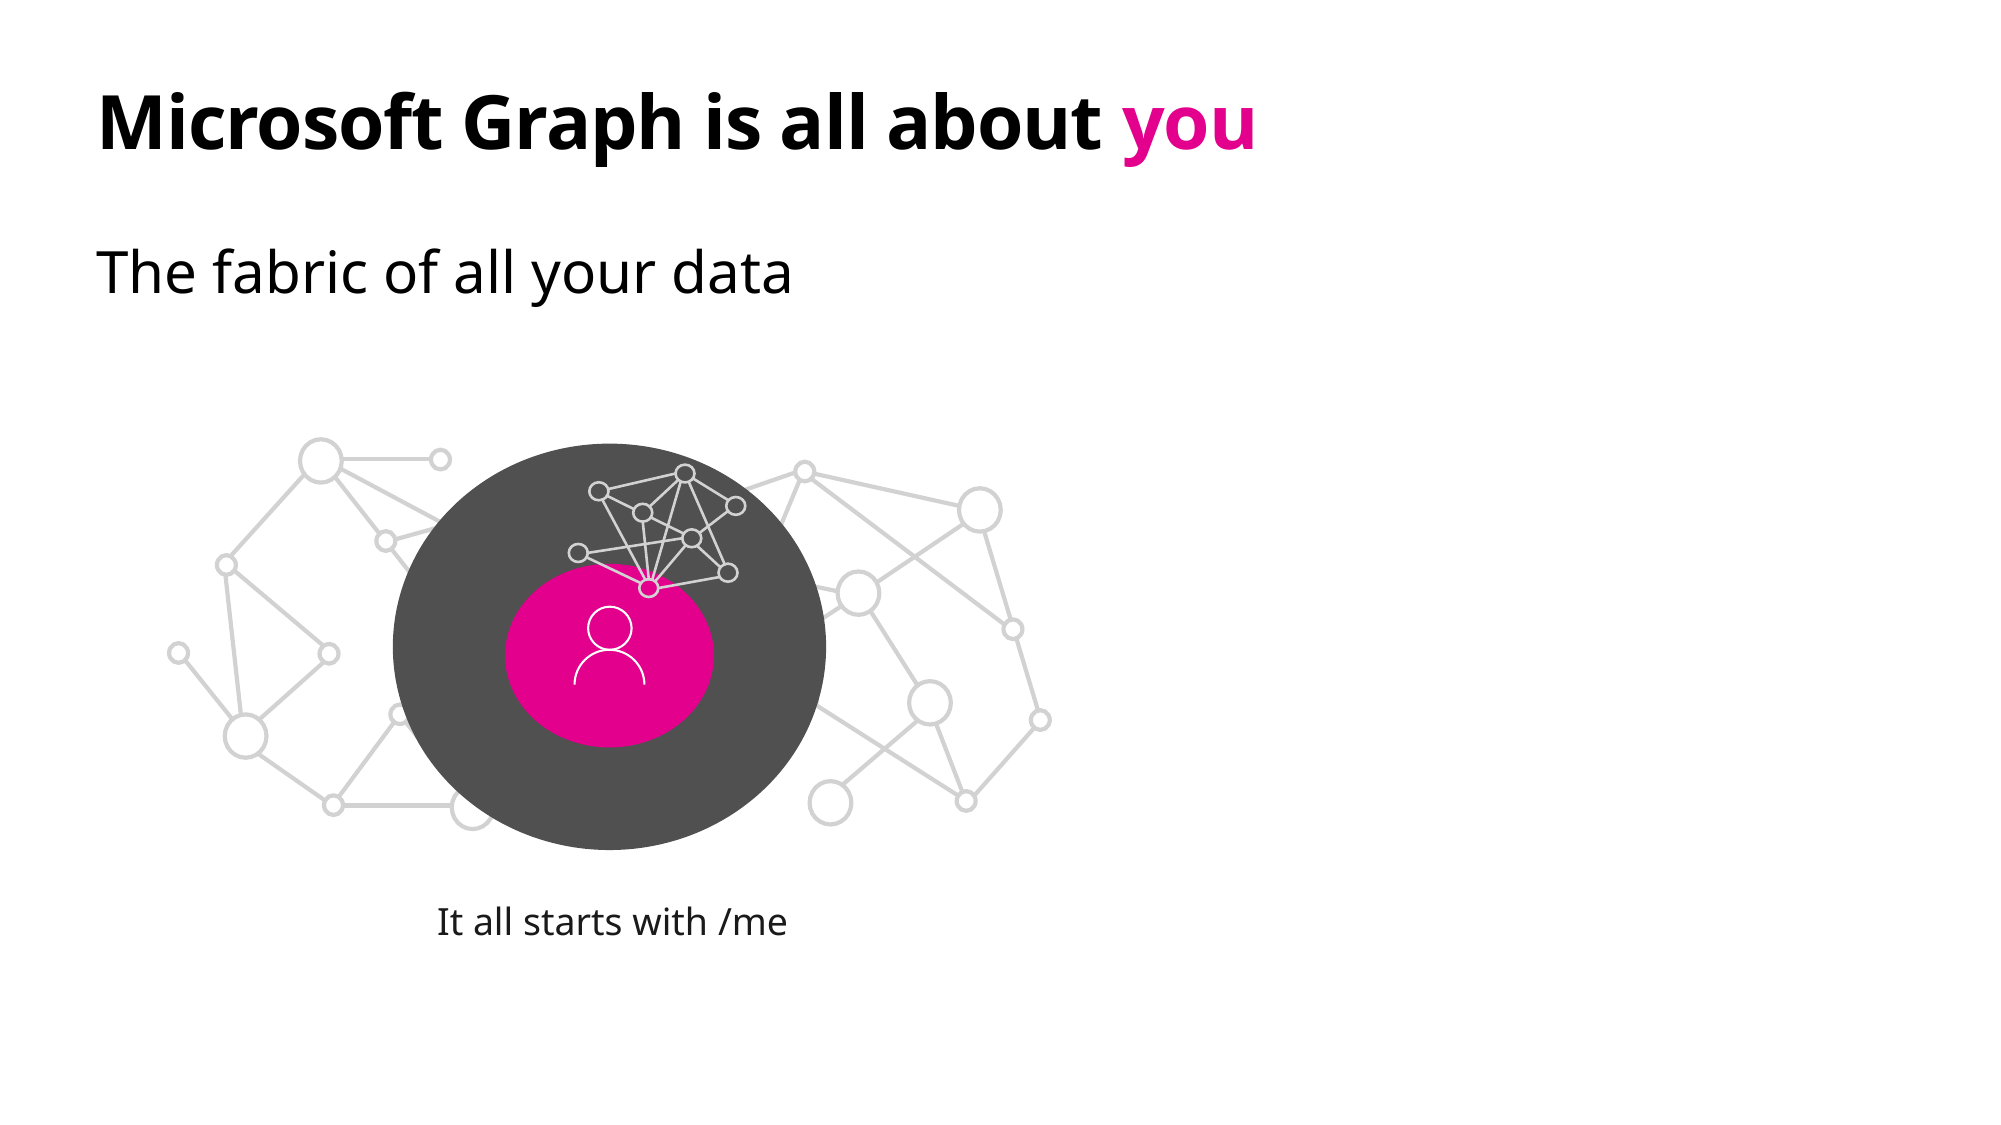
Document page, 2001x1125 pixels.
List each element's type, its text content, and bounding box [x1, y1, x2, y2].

text_box It all starts with /me [422, 890, 804, 950]
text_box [168, 439, 1051, 851]
list The fabric of all your data [96, 235, 1155, 391]
title Microsoft Graph is all about you [96, 75, 1904, 166]
